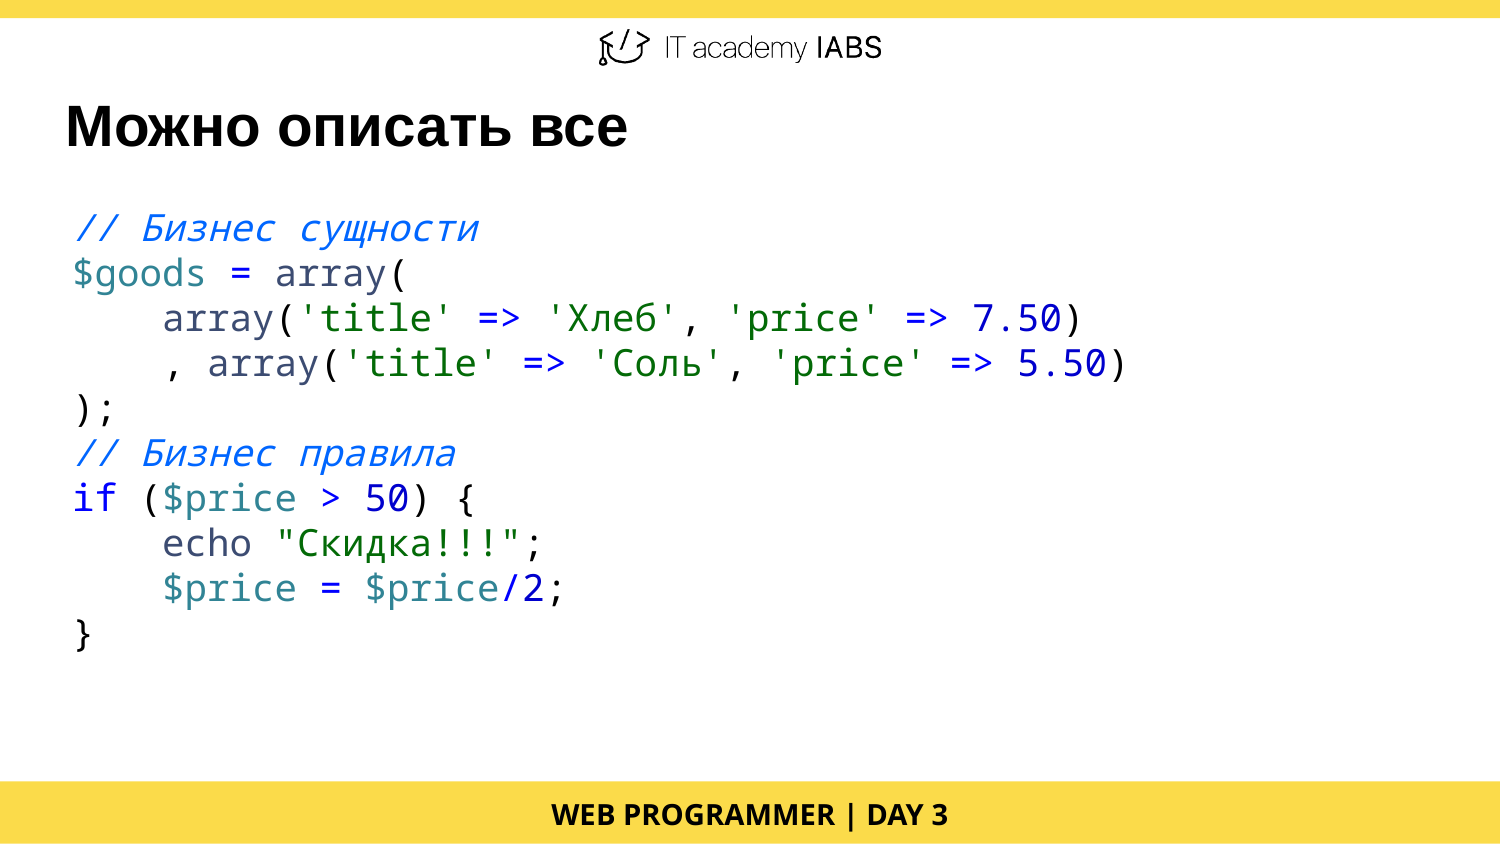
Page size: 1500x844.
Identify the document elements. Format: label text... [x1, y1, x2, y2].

text_box [1160, 781, 1500, 844]
text_box // Бизнес сущности $goods = array( array('title' => 'Хлеб', 'price' => 7.50) , array('title' => 'Соль', 'price' => 5.50) ); // Бизнес правила if ($price > 50) { echo "Скидка!!!"; $price = $price/2; } [51, 189, 1449, 750]
text_box Можно описать все [51, 72, 1449, 167]
text_box WEB PROGRAMMER | DAY 3 [340, 781, 1160, 844]
text_box [0, 781, 340, 844]
picture [591, 18, 887, 71]
text_box [0, 0, 1500, 19]
